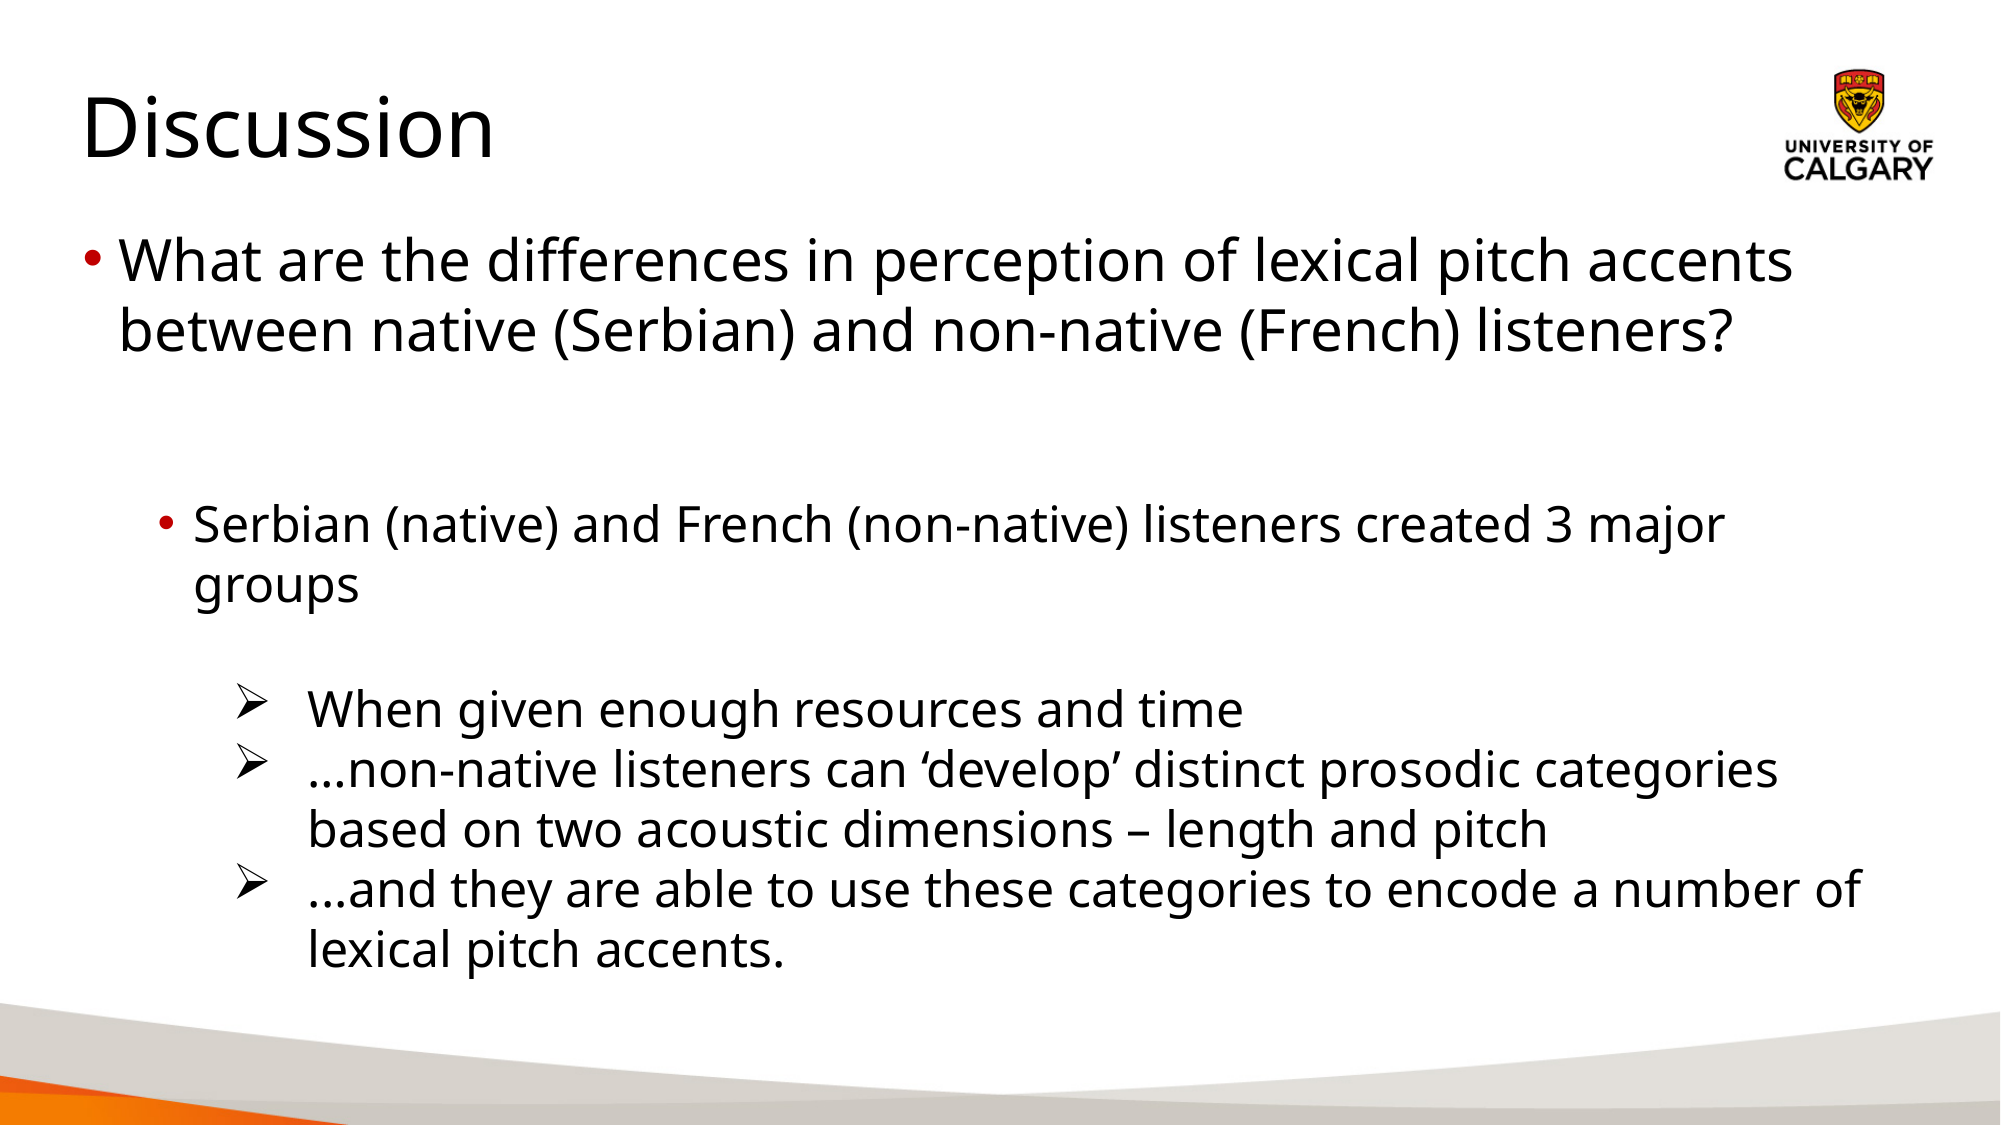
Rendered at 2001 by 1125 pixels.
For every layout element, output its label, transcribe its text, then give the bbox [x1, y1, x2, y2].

text_box Discussion [65, 21, 1791, 215]
picture [0, 0, 2001, 1125]
text_box What are the differences in perception of lexical pitch accents between native (Serbian) and non-native (French) listeners? Serbian (native) and French (non-native) listeners created 3 major groups When given enough resources and time …non-native listeners can ‘develop’ distinct prosodic categories based on two acoustic dimensions – length and pitch ...and they are able to use these categories to encode a number of lexical pitch accents. [65, 215, 1914, 1045]
